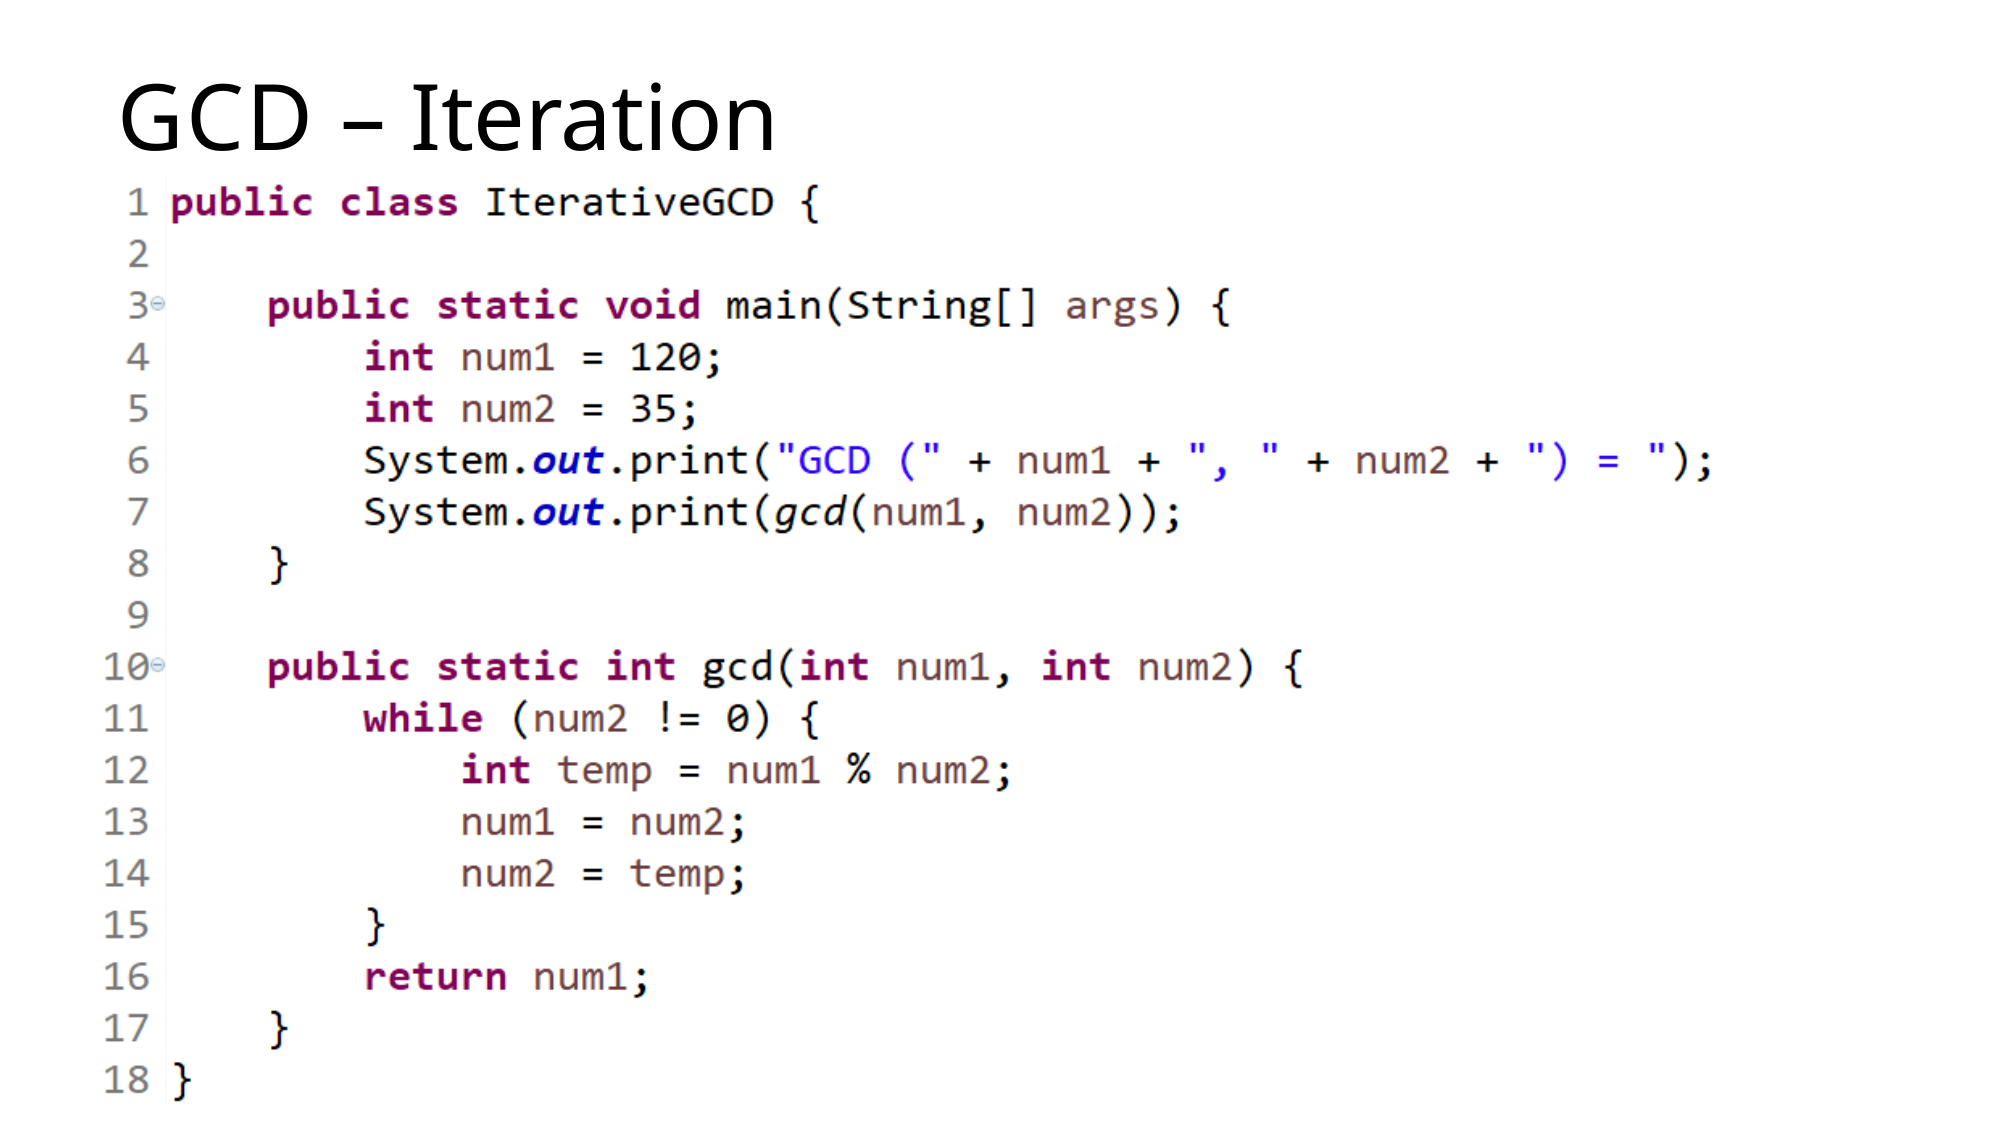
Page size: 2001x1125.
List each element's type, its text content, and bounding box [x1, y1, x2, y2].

text_box [104, 177, 1711, 1103]
title GCD – Iteration [115, 17, 856, 177]
